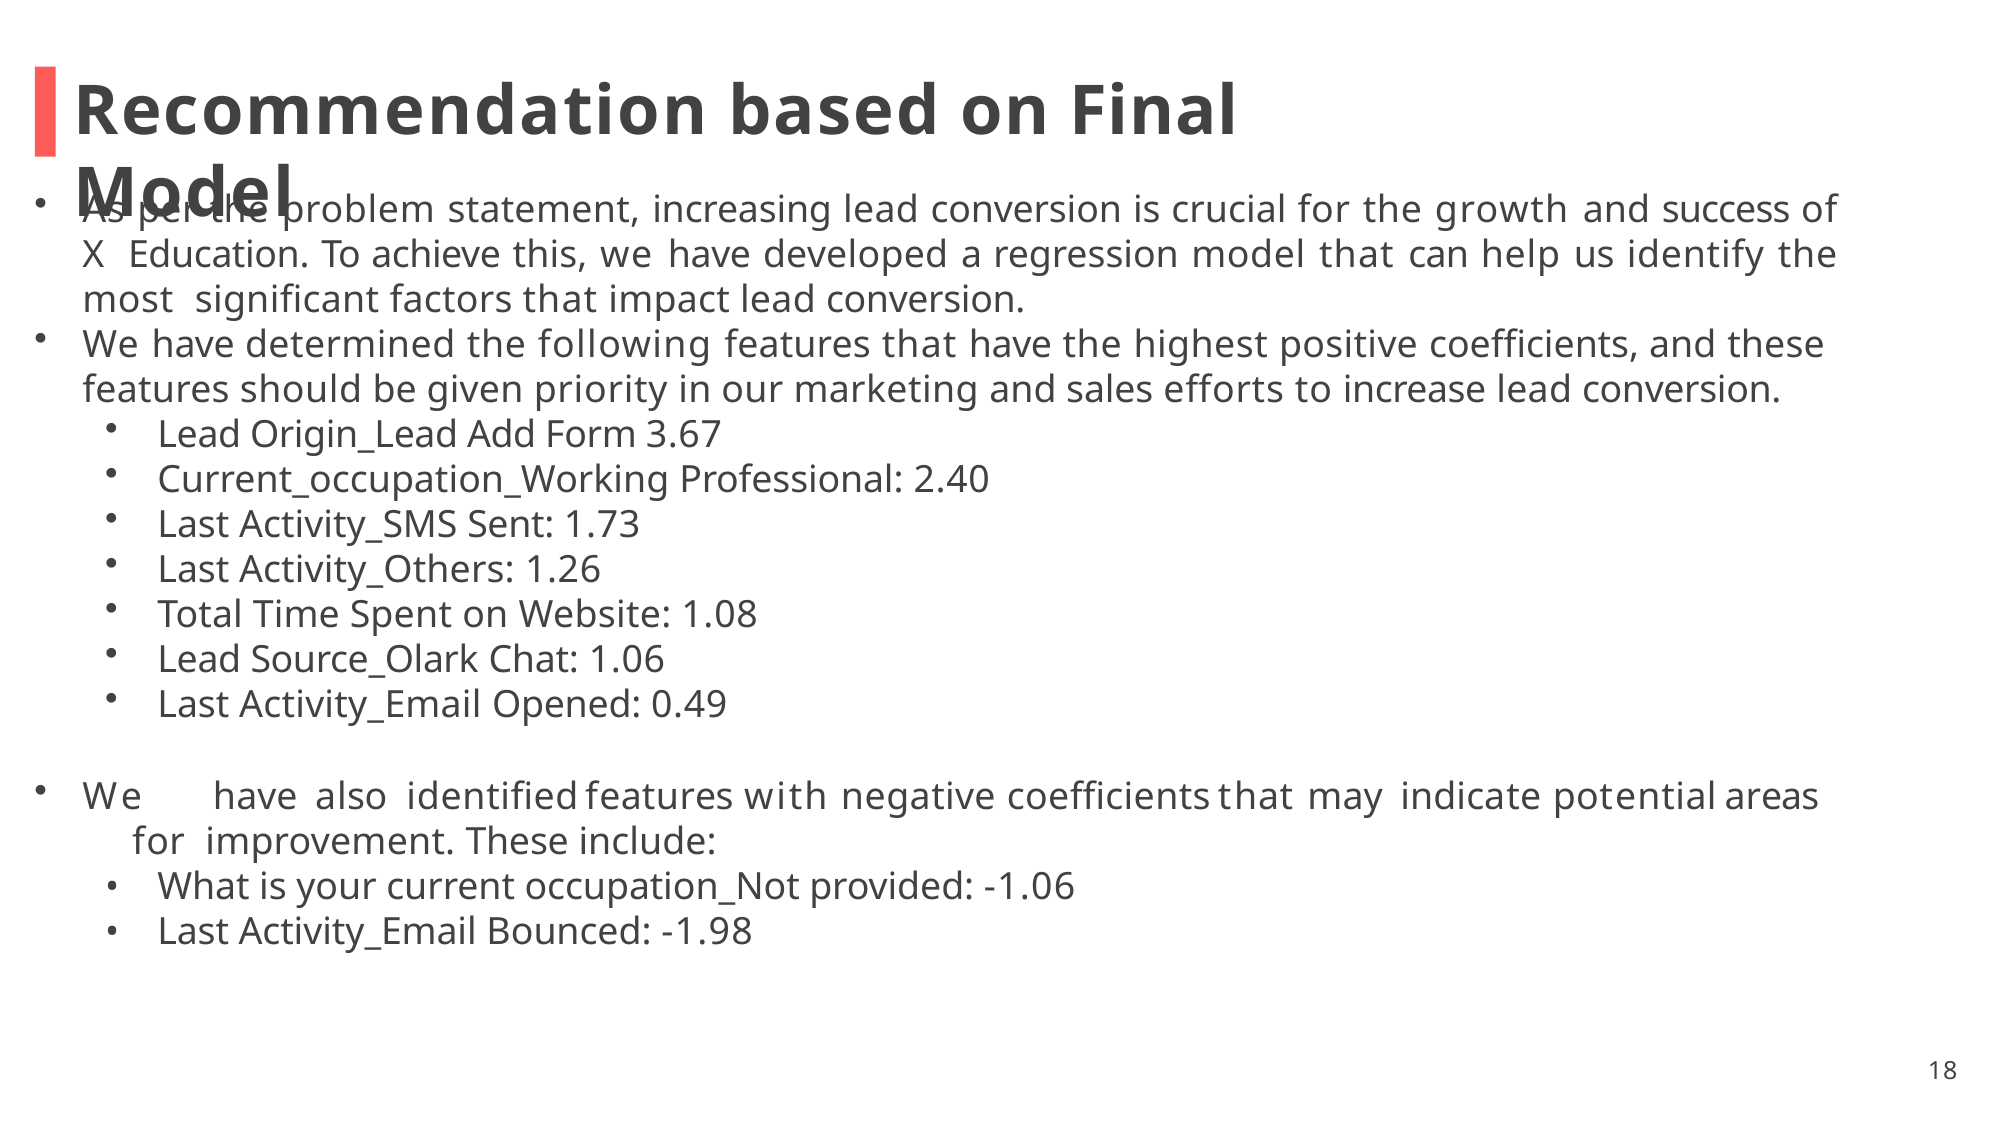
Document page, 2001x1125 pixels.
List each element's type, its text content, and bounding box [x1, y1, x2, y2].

title Recommendation based on Final Model [71, 62, 1379, 182]
text_box As per the problem statement, increasing lead conversion is crucial for the growth and success of X Education. To achieve this, we have developed a regression model that can help us identify the most signiﬁcant factors that impact lead conversion. We have determined the following features that have the highest positive coefﬁcients, and these features should be given priority in our marketing and sales efforts to increase lead conversion. Lead Origin_Lead Add Form 3.67 Current_occupation_Working Professional: 2.40 Last Activity_SMS Sent: 1.73 Last Activity_Others: 1.26 Total Time Spent on Website: 1.08 Lead Source_Olark Chat: 1.06 Last Activity_Email Opened: 0.49 We have also identiﬁed features with negative coefﬁcients that may indicate potential areas for improvement. These include: What is your current occupation_Not provided: -1.06 Last Activity_Email Bounced: -1.98 [32, 182, 1840, 953]
slide_number 18 [1921, 1052, 1965, 1125]
